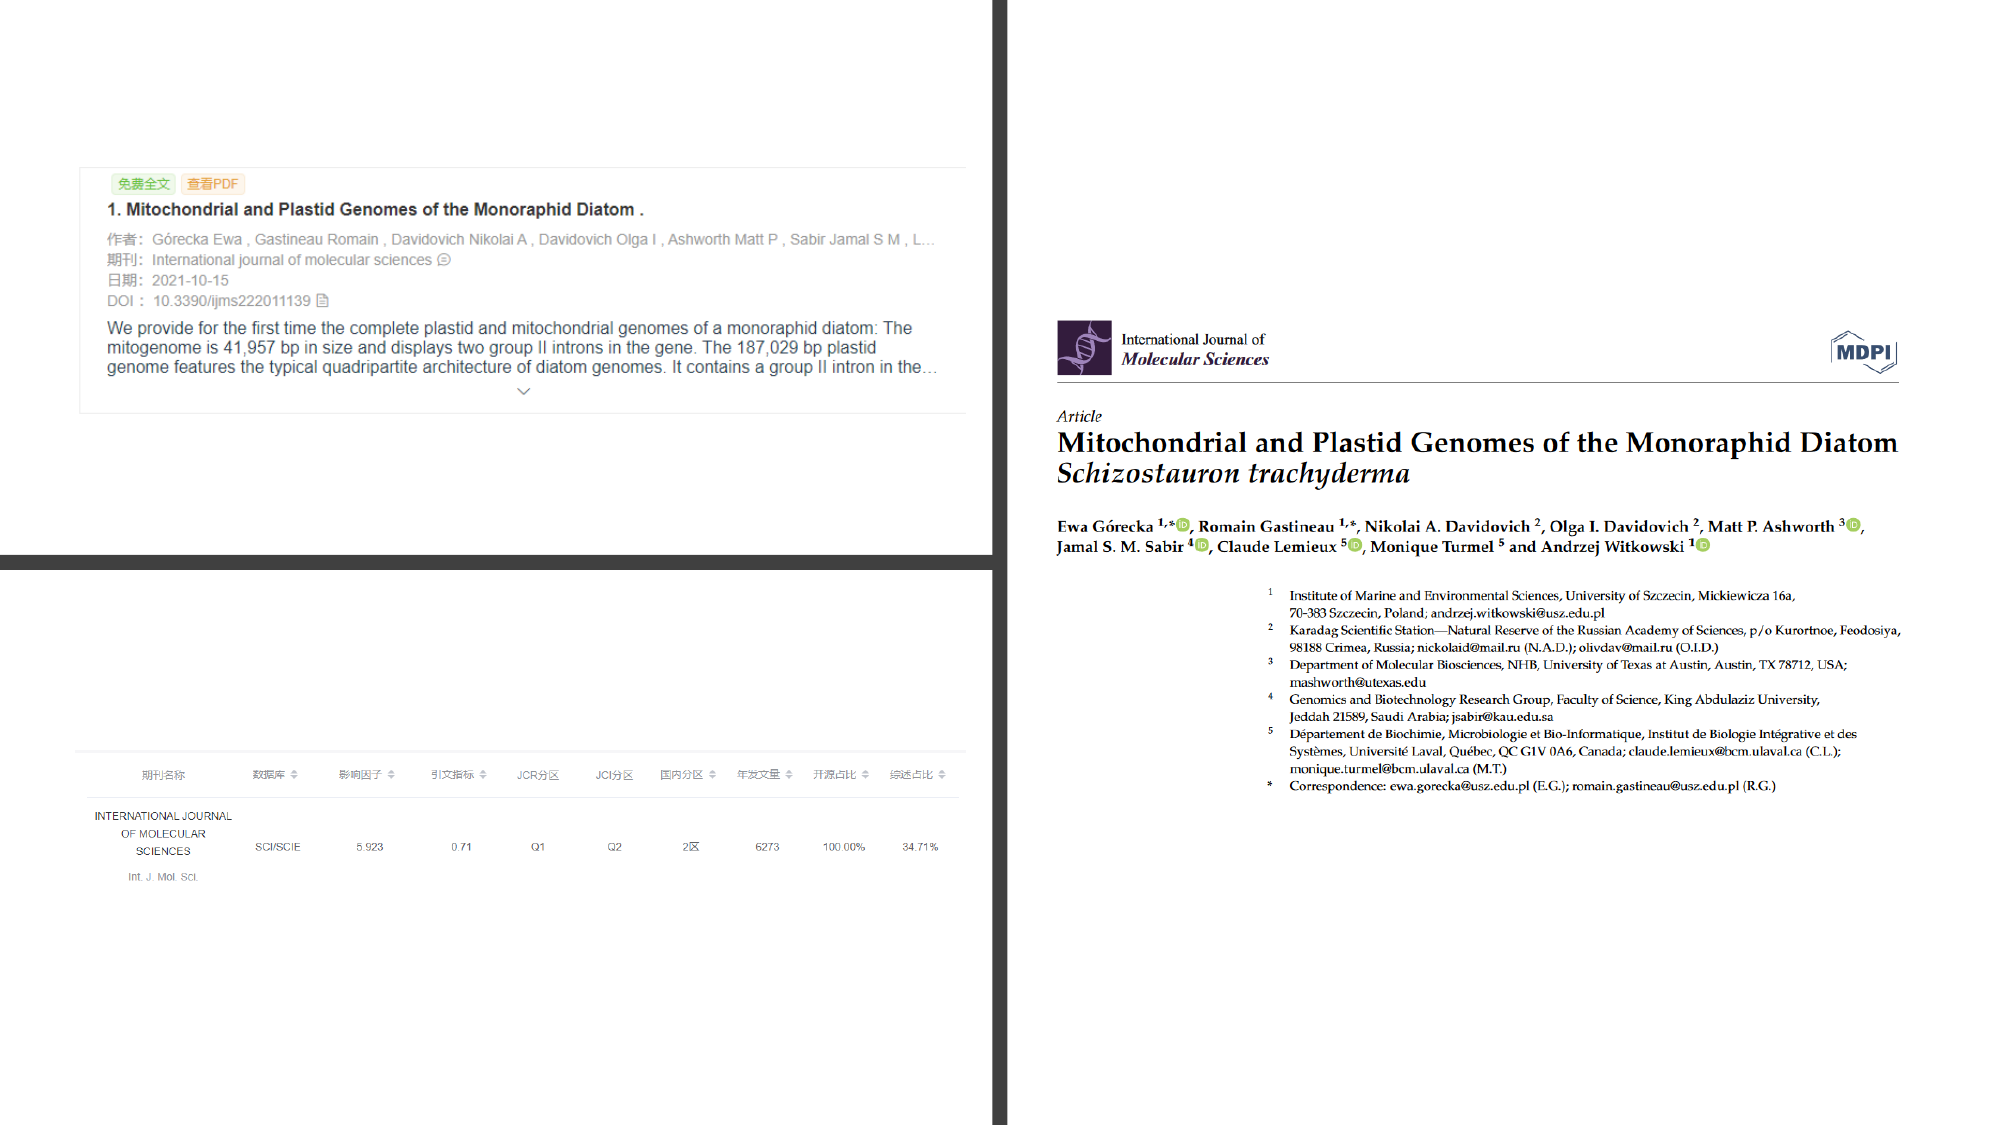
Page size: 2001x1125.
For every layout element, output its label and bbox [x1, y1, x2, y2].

picture [1034, 302, 1925, 799]
picture [74, 167, 966, 415]
text_box [0, 554, 1006, 571]
text_box [991, 0, 1008, 1125]
picture [74, 750, 966, 894]
